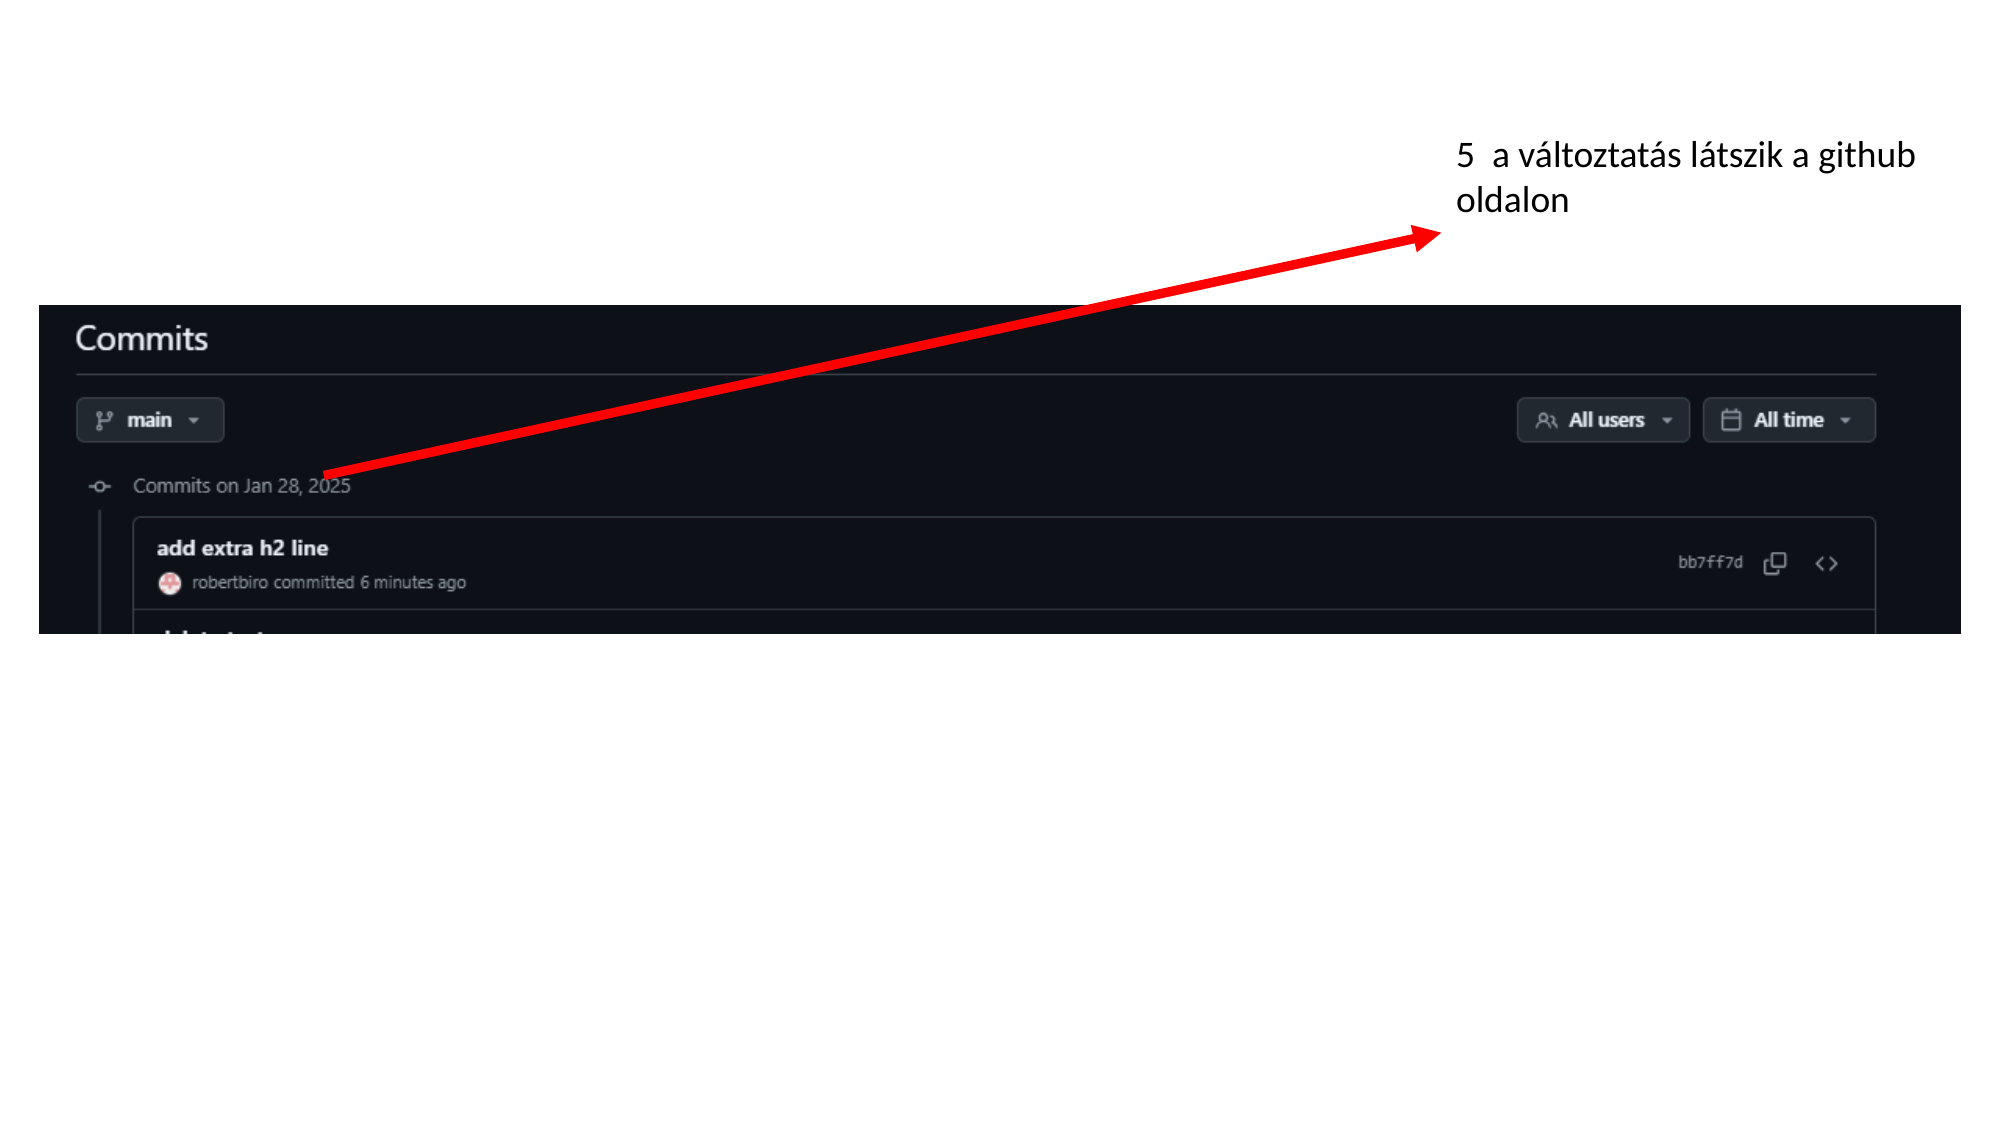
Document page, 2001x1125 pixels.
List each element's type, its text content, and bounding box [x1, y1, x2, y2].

picture [38, 305, 1961, 634]
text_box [323, 232, 1442, 476]
text_box 5 a változtatás látszik a github oldalon [1441, 123, 1942, 228]
